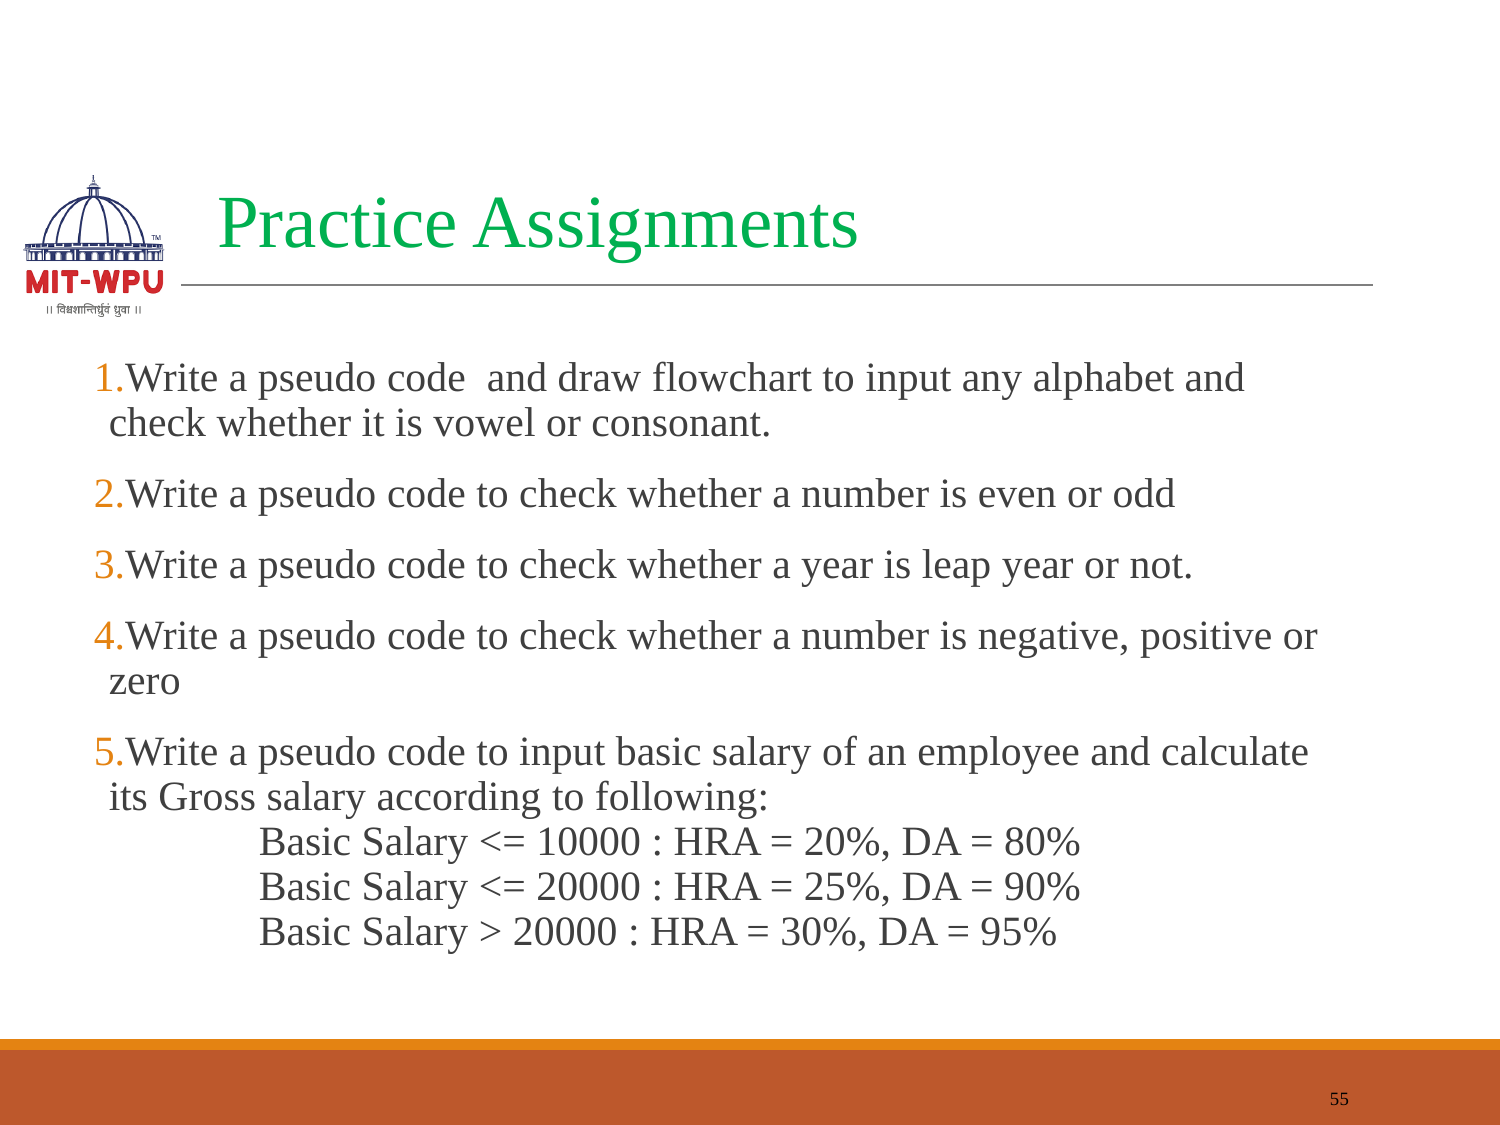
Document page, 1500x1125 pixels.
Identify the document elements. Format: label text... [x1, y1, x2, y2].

slide_number 55 [1198, 1075, 1361, 1121]
list Write a pseudo code and draw flowchart to input any alphabet and check whether it is vowel or consonant. Write a pseudo code to check whether a number is even or odd Write a pseudo code to check whether a year is leap year or not. Write a pseudo code to check whether a number is negative, positive or zero Write a pseudo code to input basic salary of an employee and calculate its Gross salary according to following: Basic Salary <= 10000 : HRA = 20%, DA = 80% Basic Salary <= 20000 : HRA = 25%, DA = 90% Basic Salary > 20000 : HRA = 30%, DA = 95% [93, 349, 1339, 872]
picture [23, 175, 181, 318]
title Practice Assignments [168, 164, 1406, 284]
